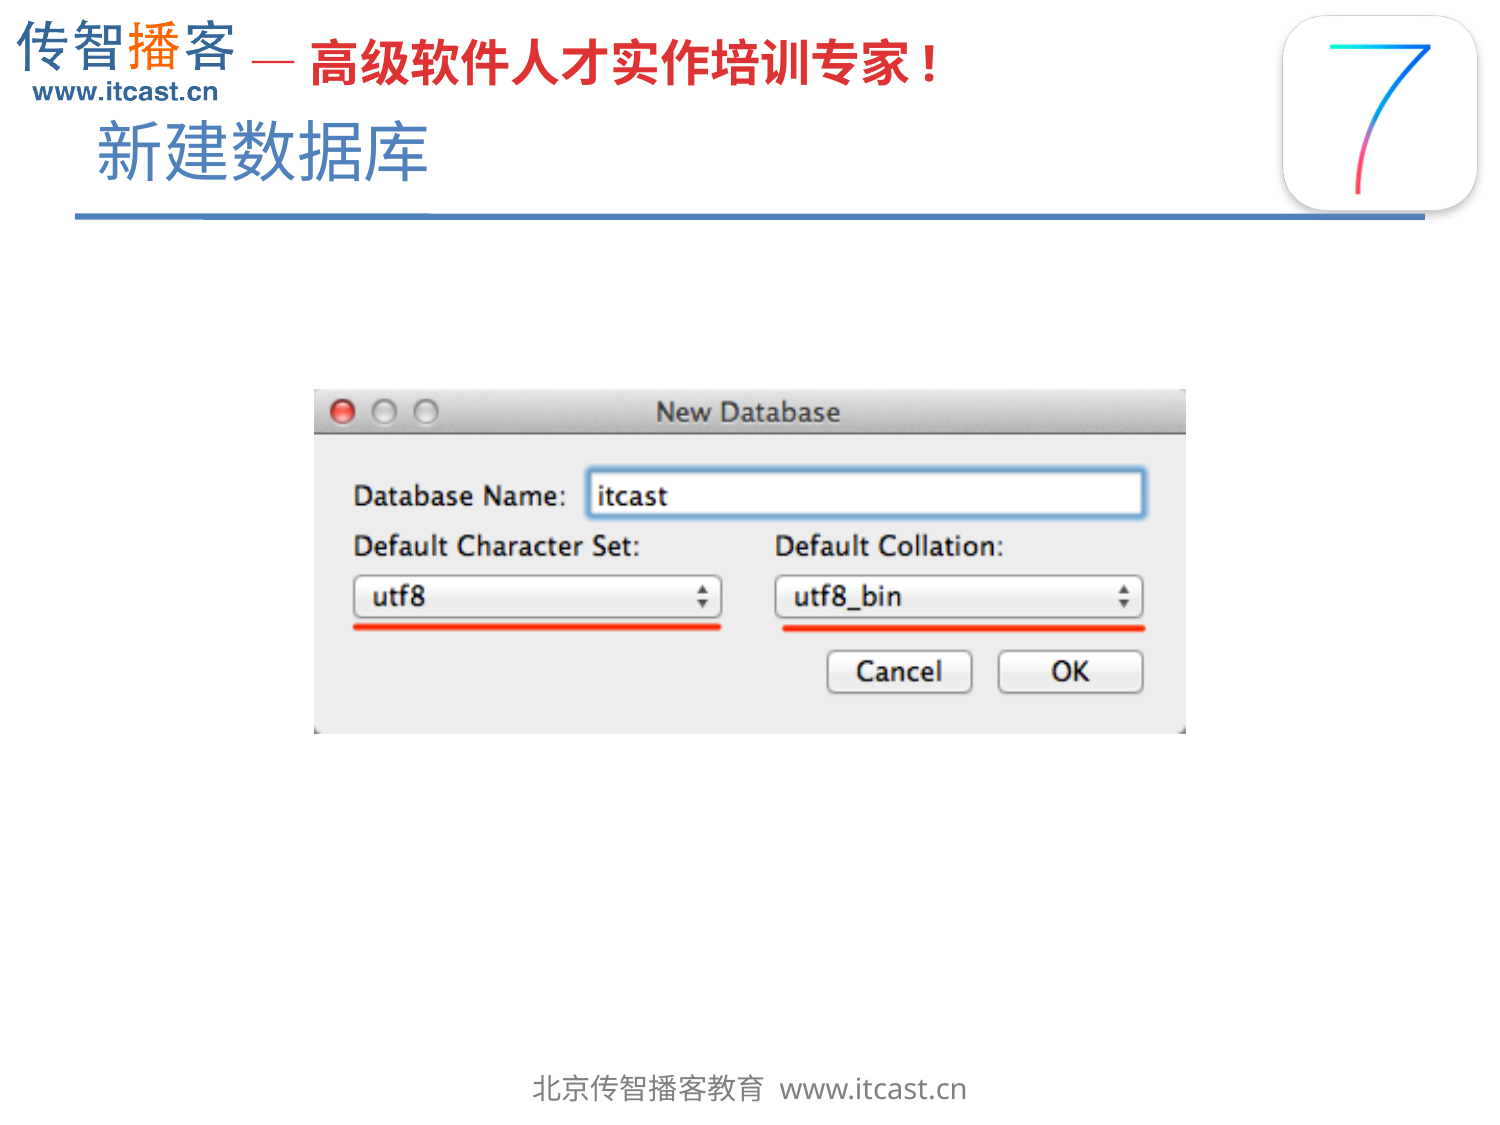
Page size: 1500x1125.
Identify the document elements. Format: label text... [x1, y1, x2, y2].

title 新建数据库 [81, 102, 1416, 286]
picture [313, 389, 1186, 734]
picture [1163, 0, 1500, 263]
picture [16, 19, 234, 101]
